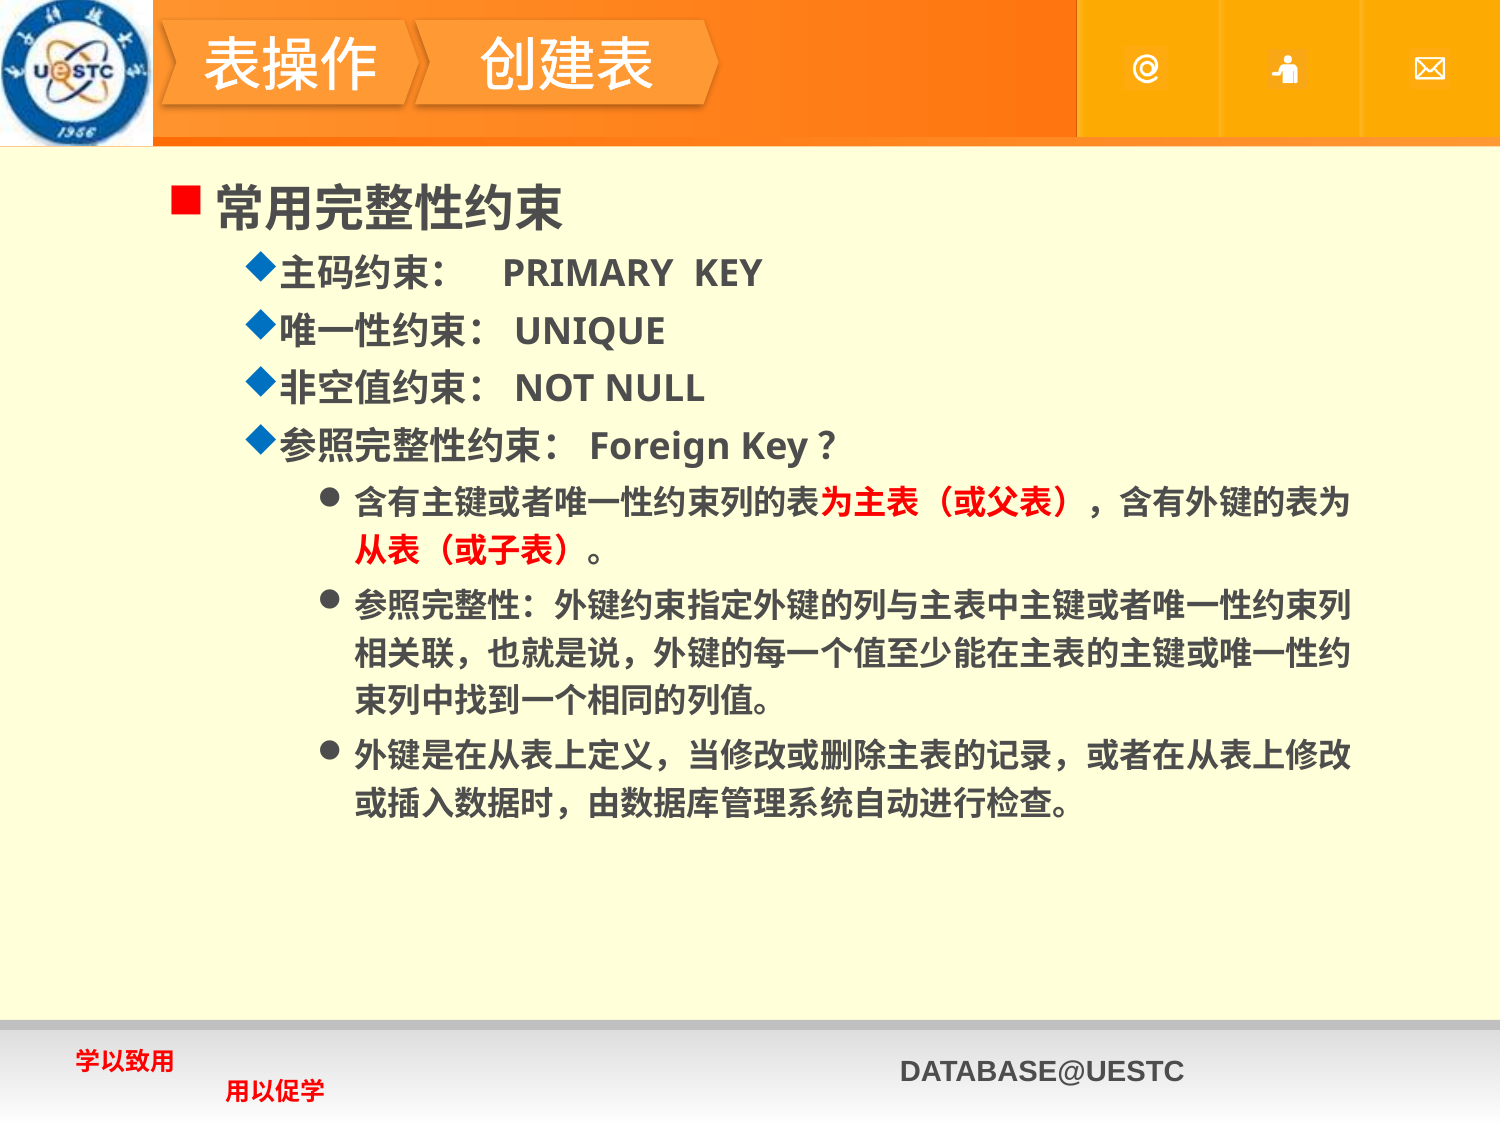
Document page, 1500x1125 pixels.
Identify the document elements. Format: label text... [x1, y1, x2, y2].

text_box 表操作 [161, 19, 419, 105]
picture [1425, 48, 1450, 89]
list 常用完整性约束 主码约束： PRIMARY KEY 唯一性约束：UNIQUE 非空值约束：NOT NULL 参照完整性约束：Foreign Key？ 含有主键或者唯一性约束列的表为主表（或父表），含有外键的表为从表（或子表）。 参照完整性：外键约束指定外键的列与主表中主键或者唯一性约束列相关联，也就是说，外键的每一个值至少能在主表的主键或唯一性约束列中找到一个相同的列值。 外键是在从表上定义，当修改或删除主表的记录，或者在从表上修改或插入数据时，由数据库管理系统自动进行检查。 [77, 169, 1392, 934]
title [155, 0, 1425, 140]
picture [0, 0, 153, 146]
text_box 创建表 [414, 19, 719, 105]
